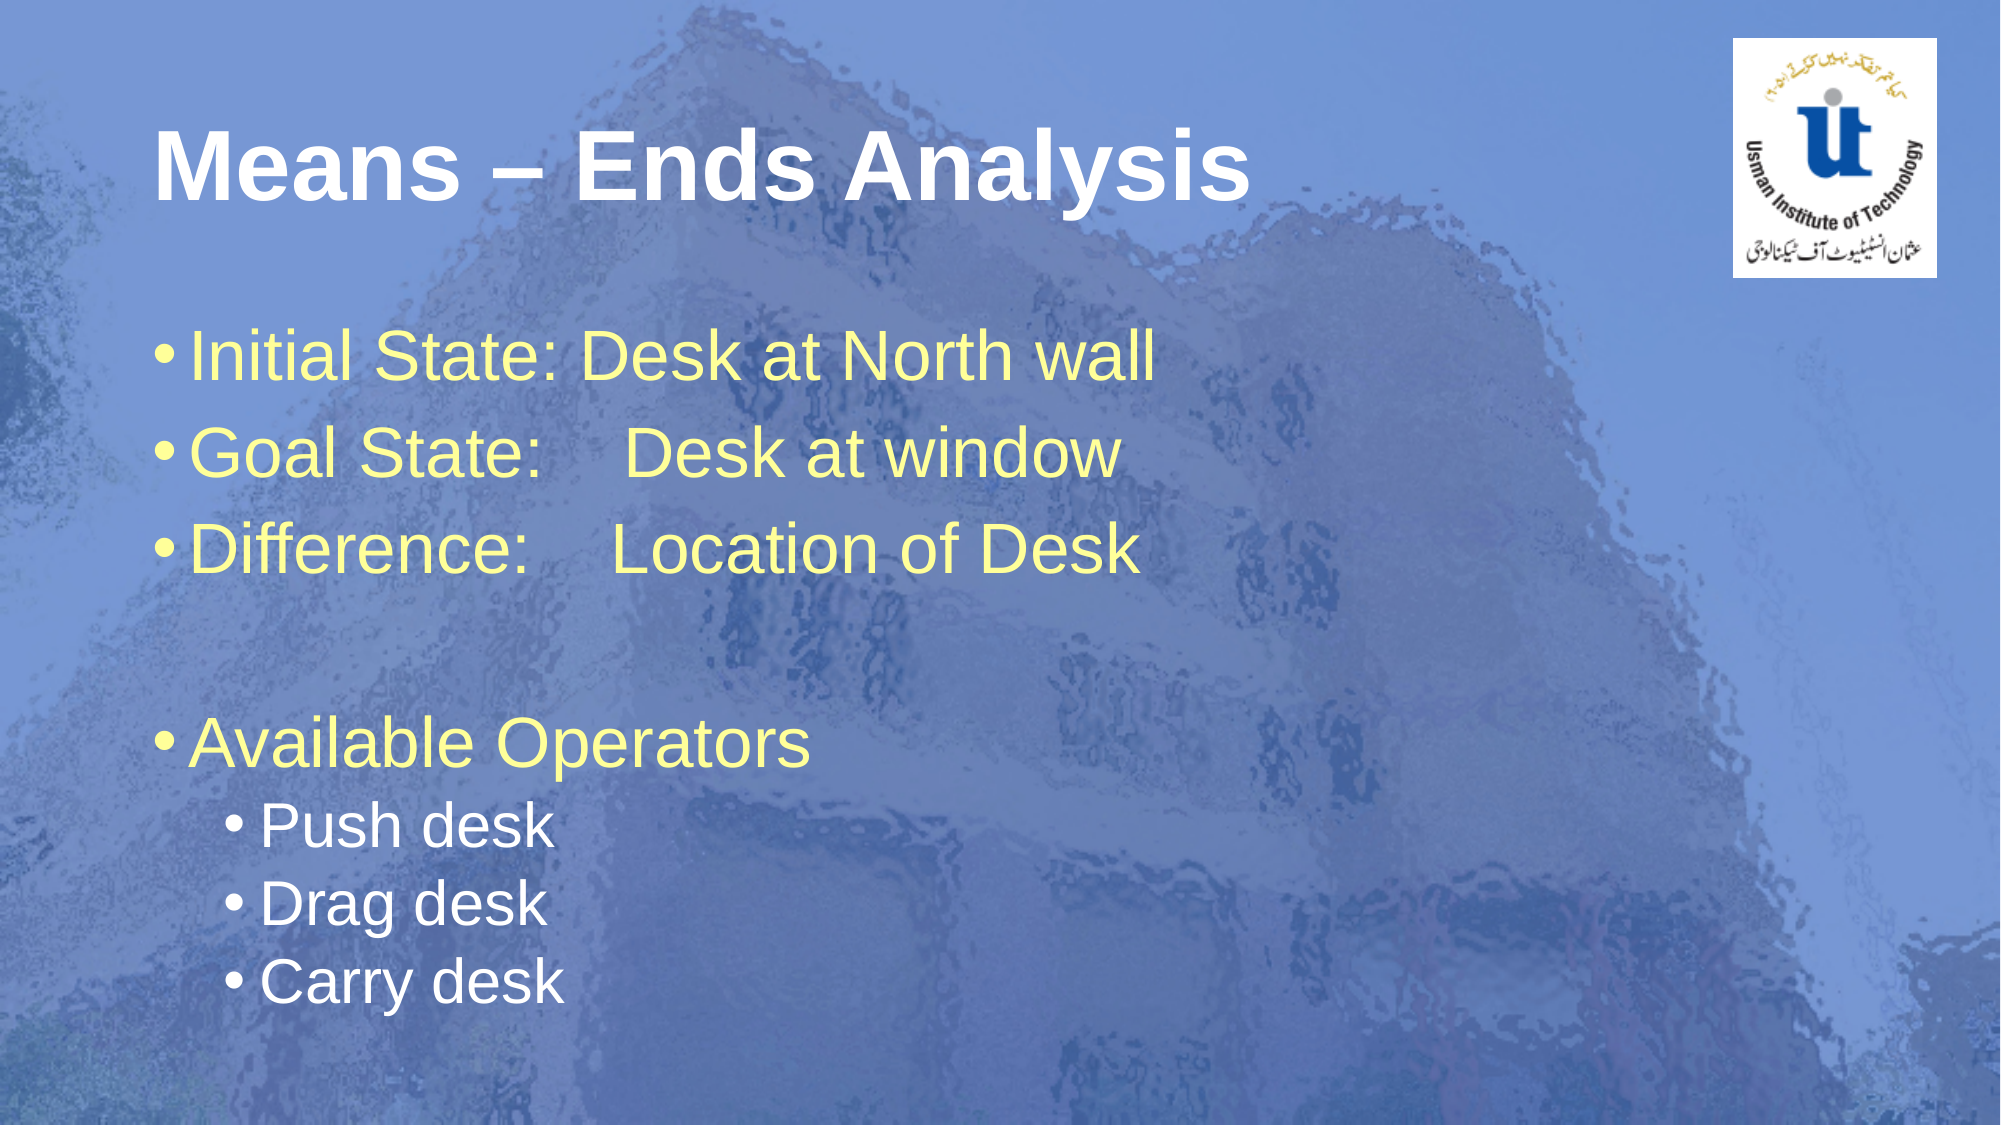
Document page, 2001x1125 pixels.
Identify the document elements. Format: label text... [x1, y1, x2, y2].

title Means – Ends Analysis [137, 59, 1863, 278]
picture [0, 0, 2001, 1125]
list Initial State: Desk at North wall Goal State: Desk at window Difference: Location of Desk Available Operators Push desk Drag desk Carry desk [137, 311, 1863, 1026]
